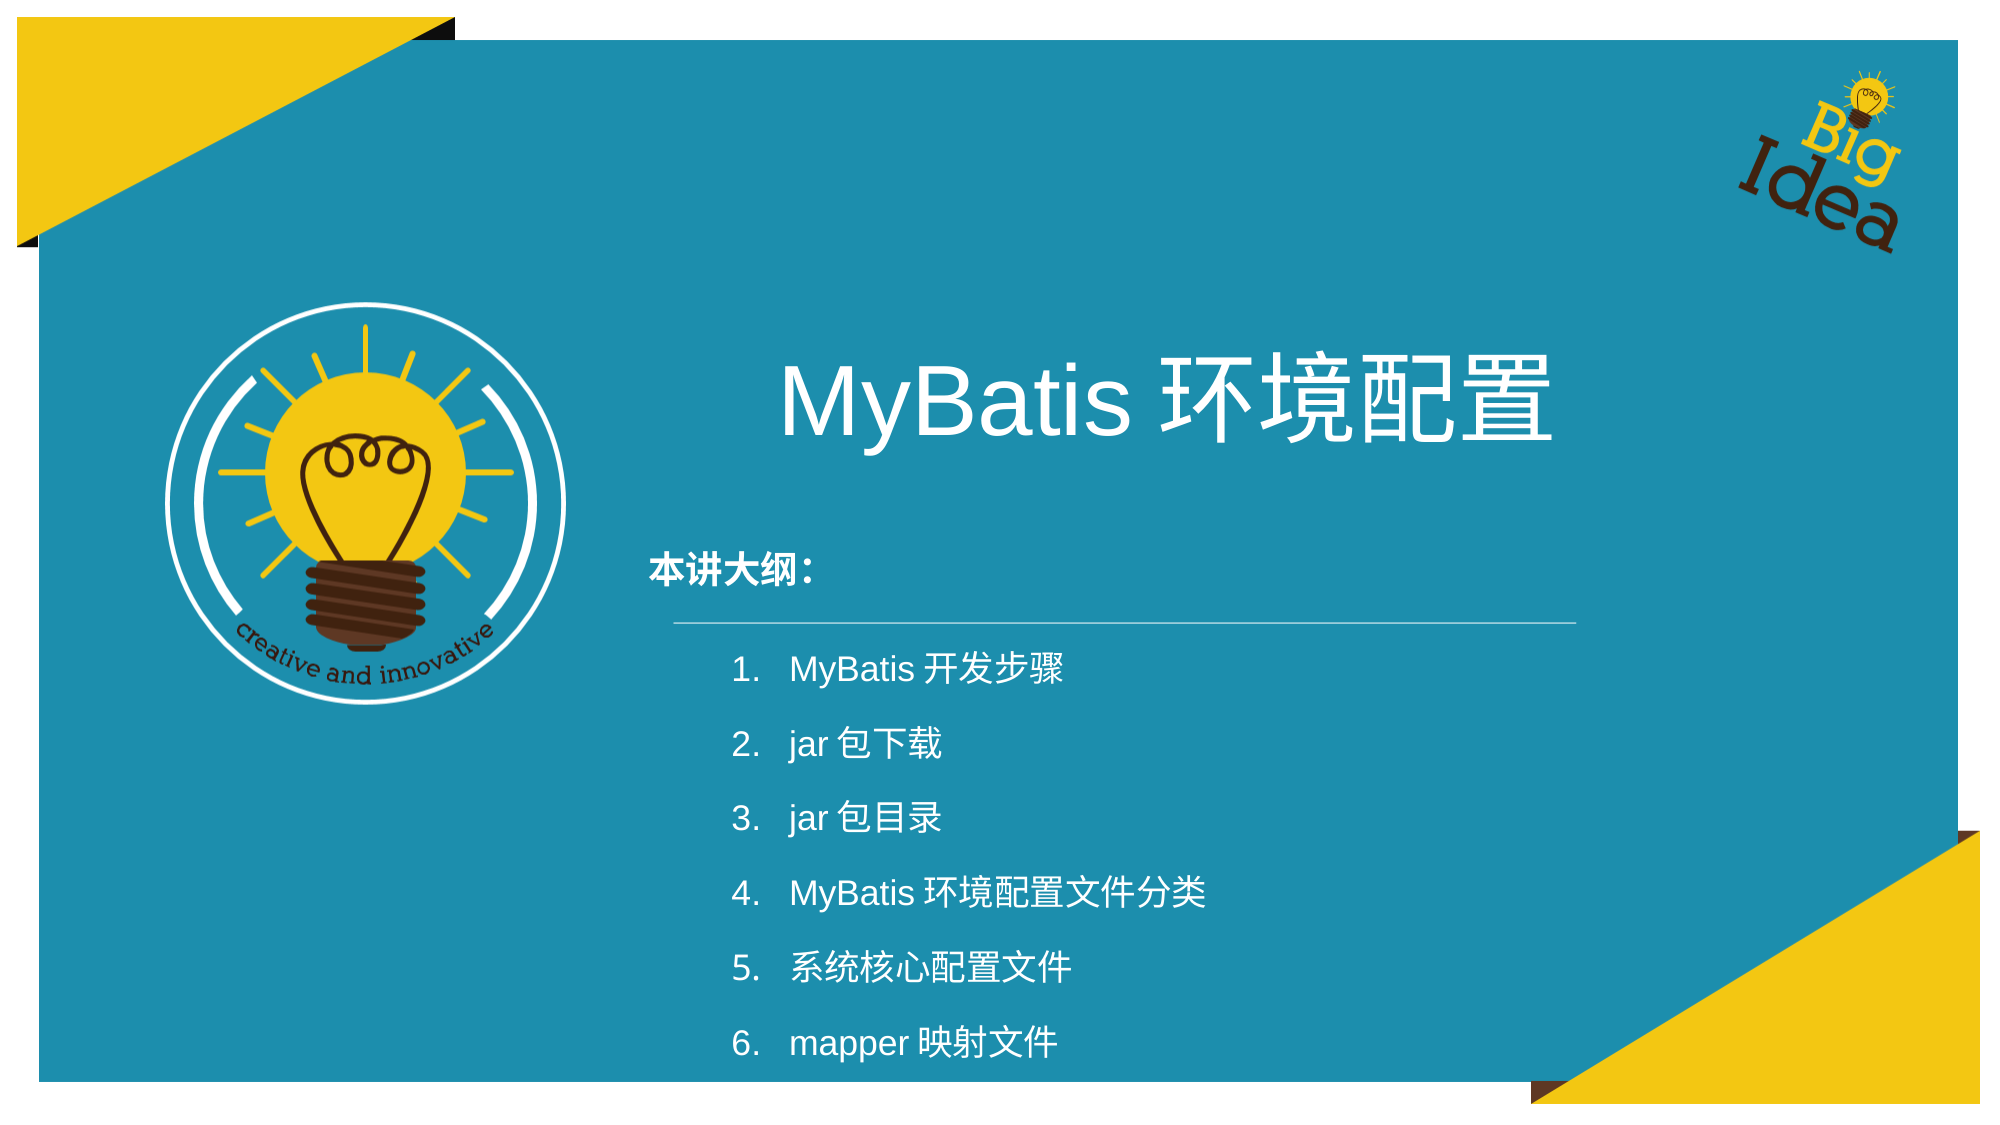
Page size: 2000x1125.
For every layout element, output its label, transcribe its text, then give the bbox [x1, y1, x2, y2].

text_box 本讲大纲： [633, 538, 917, 599]
subtitle MyBatis开发步骤 jar包下载 jar包目录 MyBatis环境配置文件分类 系统核心配置文件 mapper映射文件 [716, 629, 1780, 1071]
title MyBatis环境配置 [586, 326, 1749, 480]
picture [0, 0, 2000, 1125]
